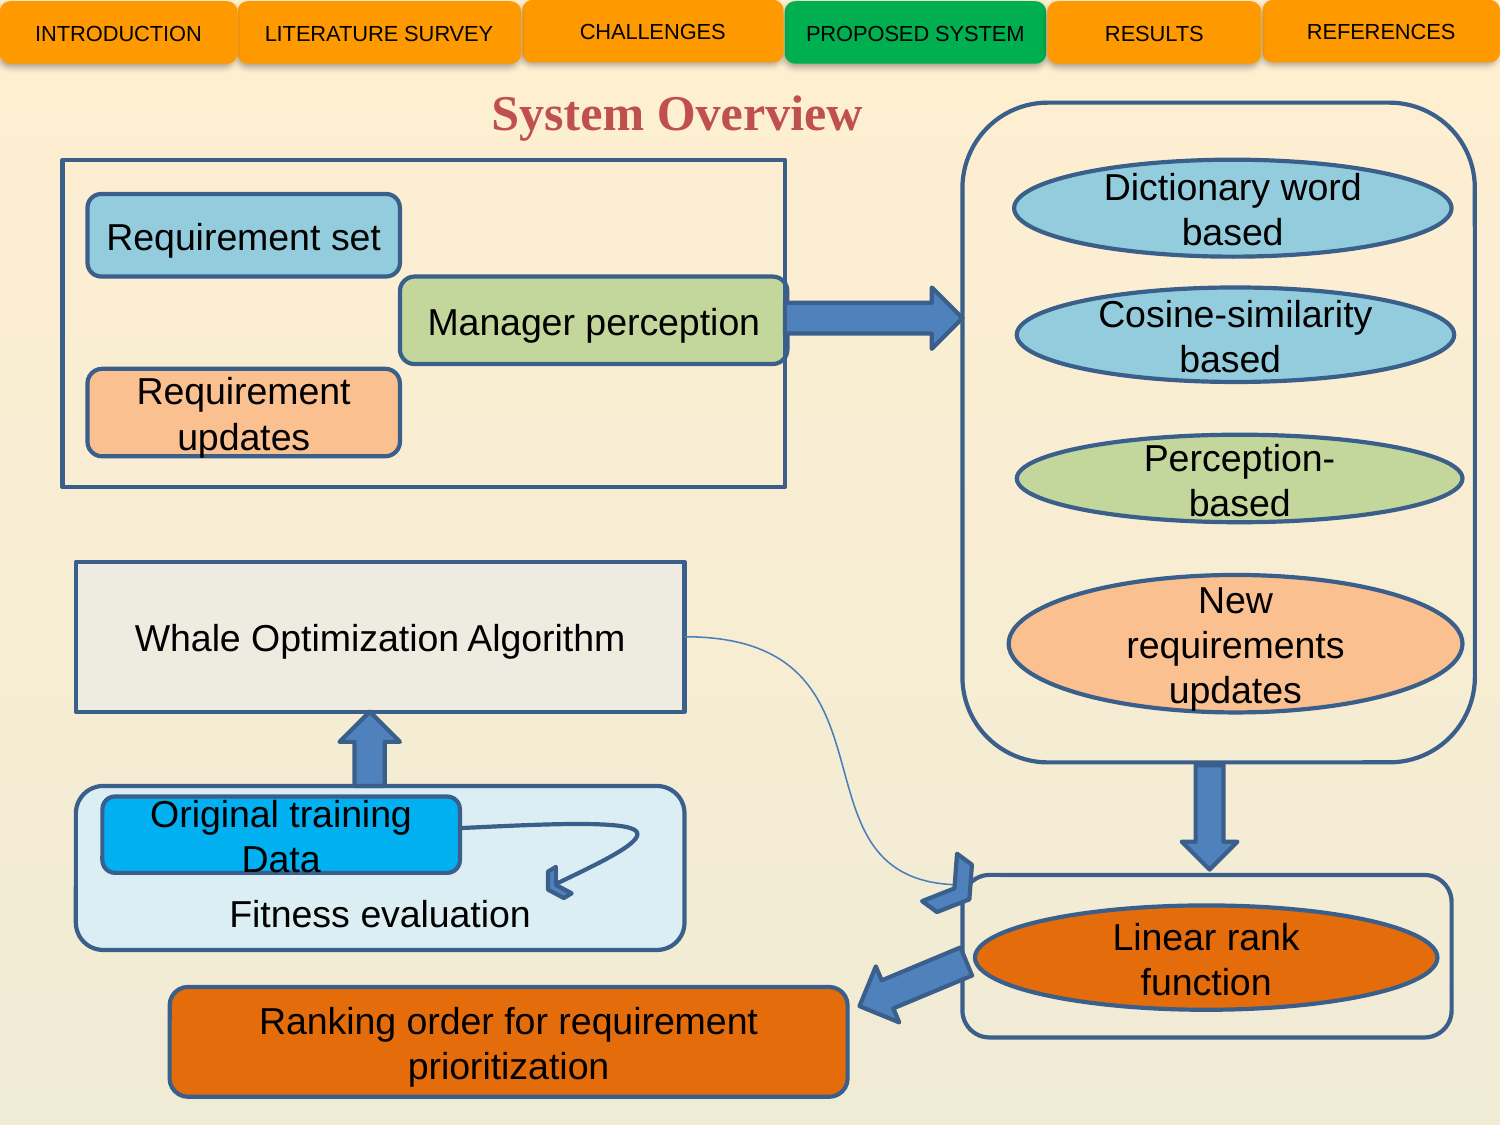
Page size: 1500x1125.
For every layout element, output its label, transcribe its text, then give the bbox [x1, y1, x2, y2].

text_box PROPOSED SYSTEM [785, 0, 1046, 66]
text_box Linear rank function [972, 903, 1440, 1012]
text_box [960, 100, 1477, 765]
text_box [782, 285, 965, 351]
text_box Fitness evaluation [73, 783, 687, 953]
text_box [337, 709, 402, 789]
text_box [1179, 763, 1240, 872]
text_box Whale Optimization Algorithm [74, 560, 687, 714]
text_box CHALLENGES [522, 0, 786, 65]
text_box [857, 945, 975, 1025]
text_box [60, 158, 787, 489]
text_box System Overview [476, 73, 878, 148]
text_box [920, 857, 975, 914]
text_box [960, 872, 1454, 1040]
text_box INTRODUCTION [0, 0, 240, 66]
text_box RESULTS [1045, 0, 1264, 66]
text_box REFERENCES [1262, 0, 1500, 65]
text_box LITERATURE SURVEY [238, 0, 524, 66]
text_box Original training Data [100, 794, 463, 875]
text_box [545, 865, 574, 900]
text_box [459, 821, 640, 884]
text_box Ranking order for requirement prioritization [167, 984, 850, 1099]
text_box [684, 636, 963, 886]
